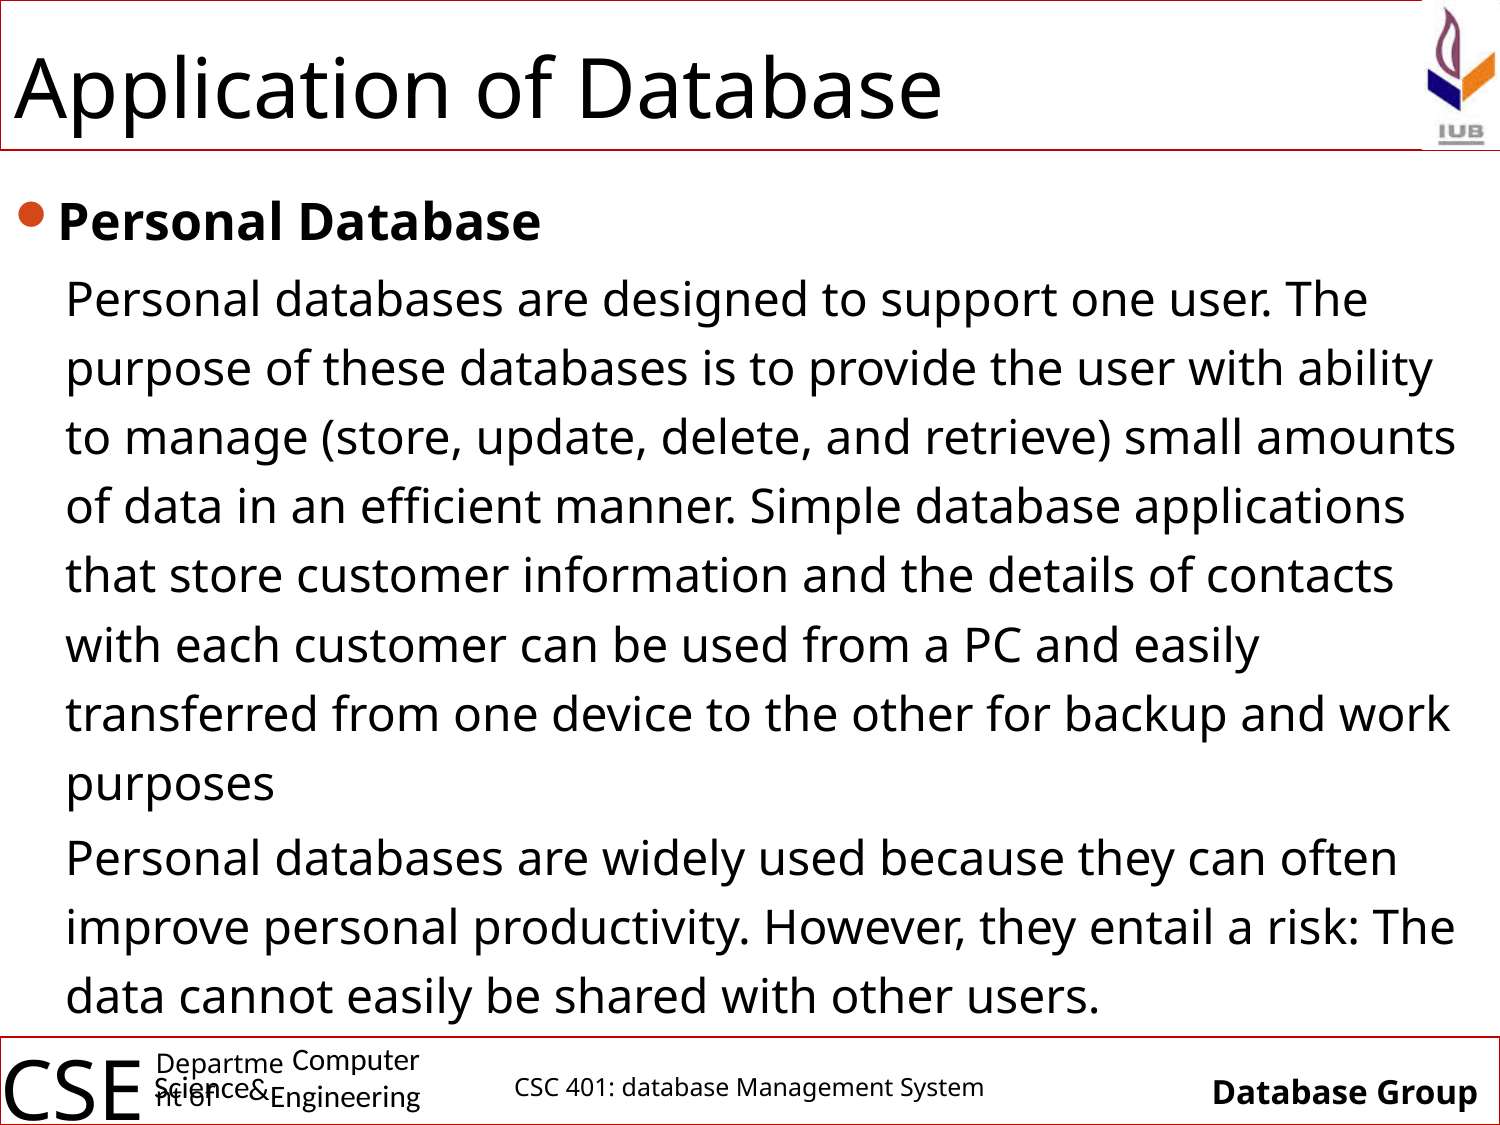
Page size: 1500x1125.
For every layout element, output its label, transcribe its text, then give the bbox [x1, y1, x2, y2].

footer CSC 401: database Management System [487, 1064, 1013, 1115]
list Personal Database Personal databases are designed to support one user. The purpose of these databases is to provide the user with ability to manage (store, update, delete, and retrieve) small amounts of data in an efficient manner. Simple database applications that store customer information and the details of contacts with each customer can be used from a PC and easily transferred from one device to the other for backup and work purposes Personal databases are widely used because they can often improve personal productivity. However, they entail a risk: The data cannot easily be shared with other users. [0, 149, 1500, 1038]
title Application of Database [0, 0, 1500, 149]
